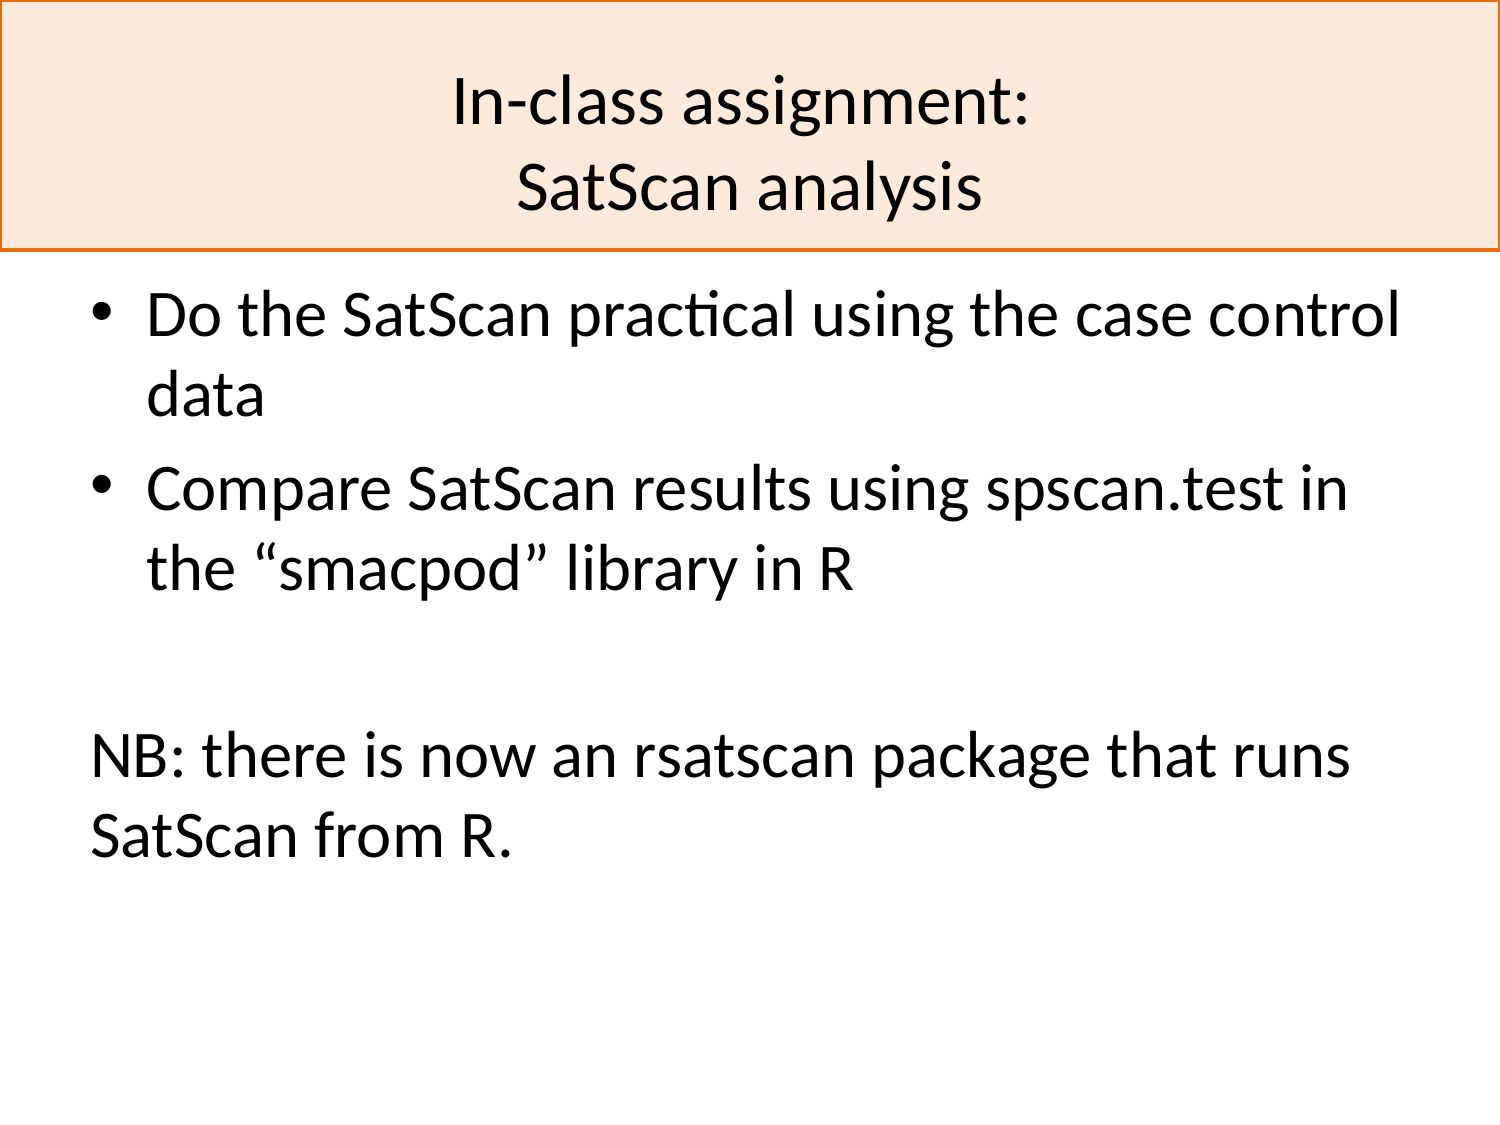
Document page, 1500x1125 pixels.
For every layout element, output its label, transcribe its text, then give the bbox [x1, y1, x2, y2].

list Do the SatScan practical using the case control data Compare SatScan results using spscan.test in the “smacpod” library in R NB: there is now an rsatscan package that runs SatScan from R. [75, 262, 1425, 1005]
text_box [0, 0, 1500, 252]
title In-class assignment: SatScan analysis [75, 45, 1425, 233]
